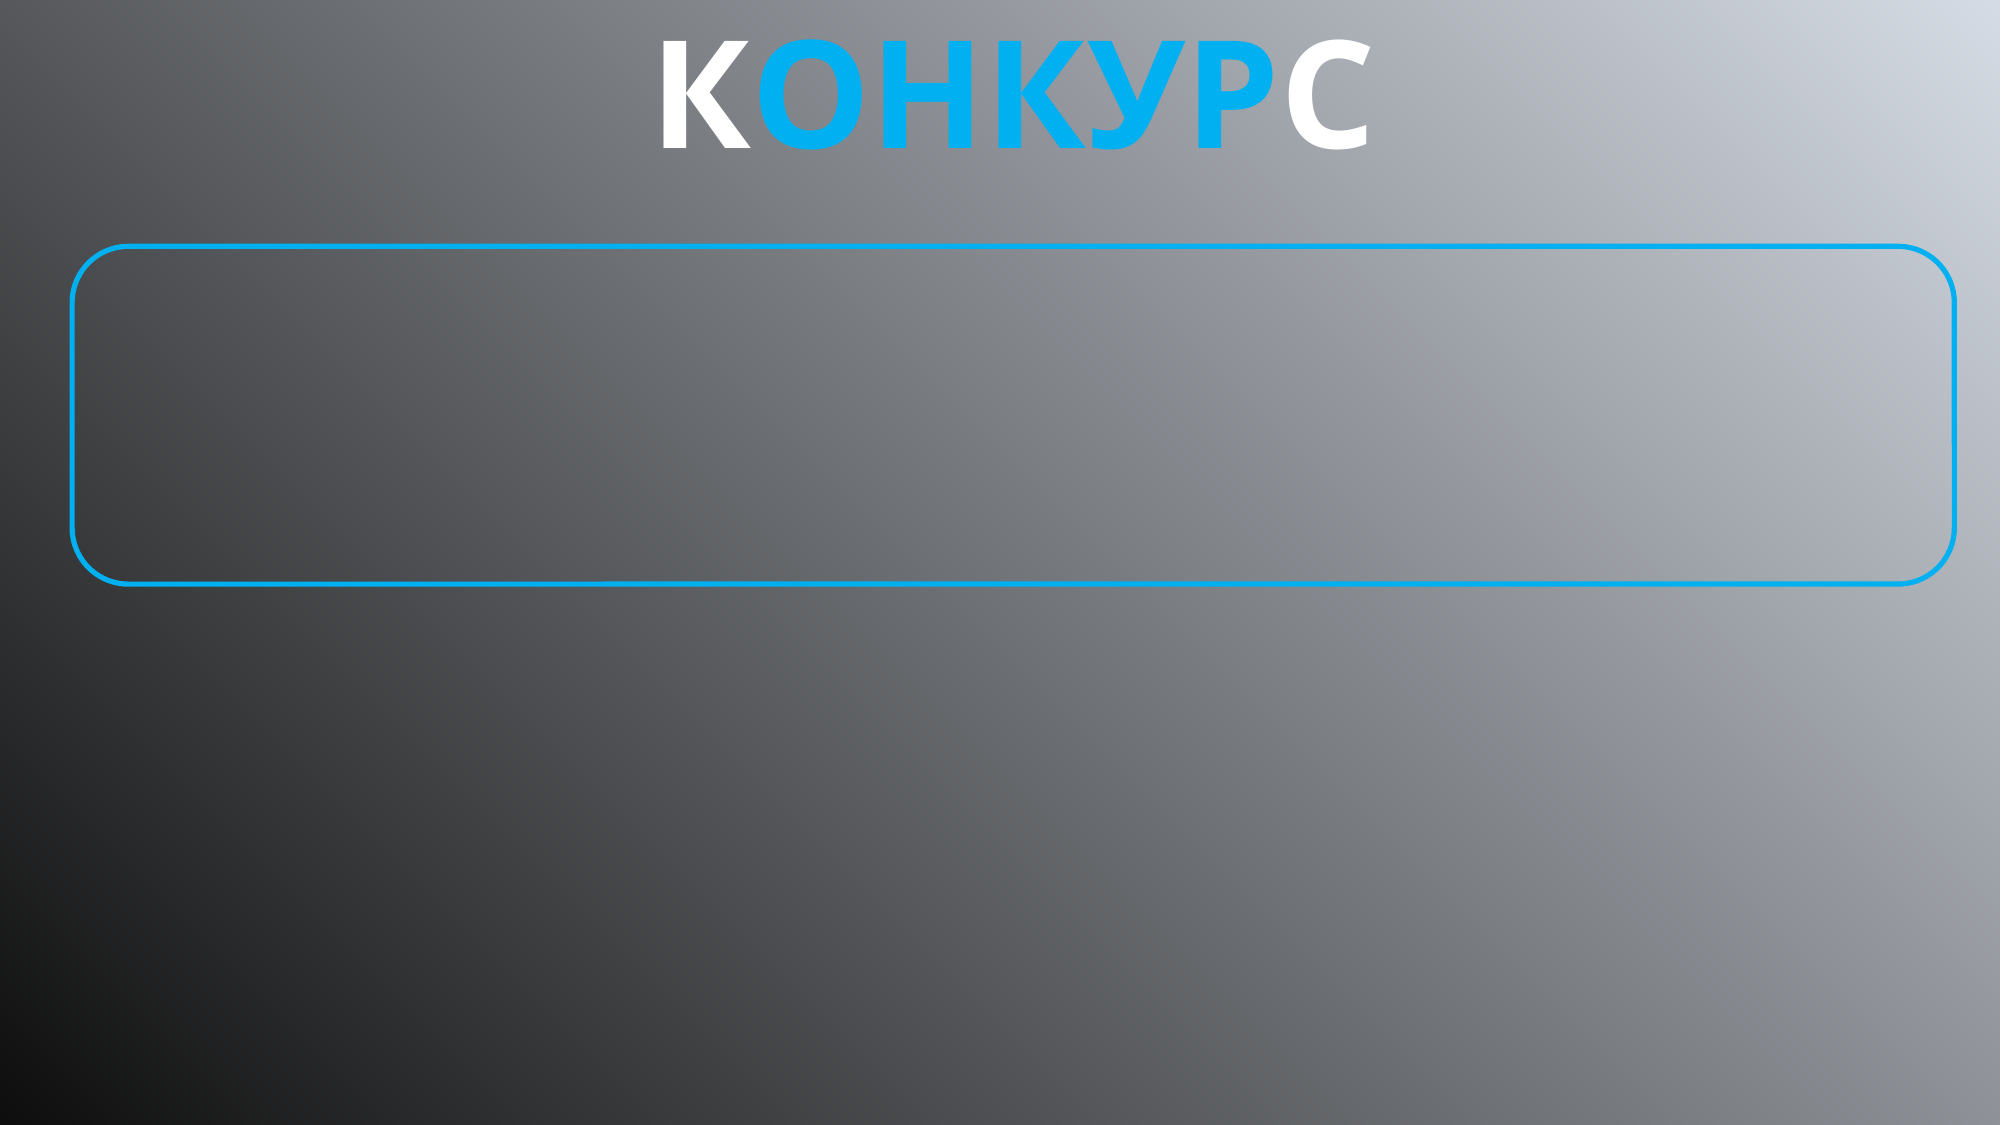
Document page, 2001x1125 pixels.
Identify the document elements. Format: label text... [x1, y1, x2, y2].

title КОНКУРС [584, 61, 1442, 189]
text_box [71, 245, 1956, 586]
